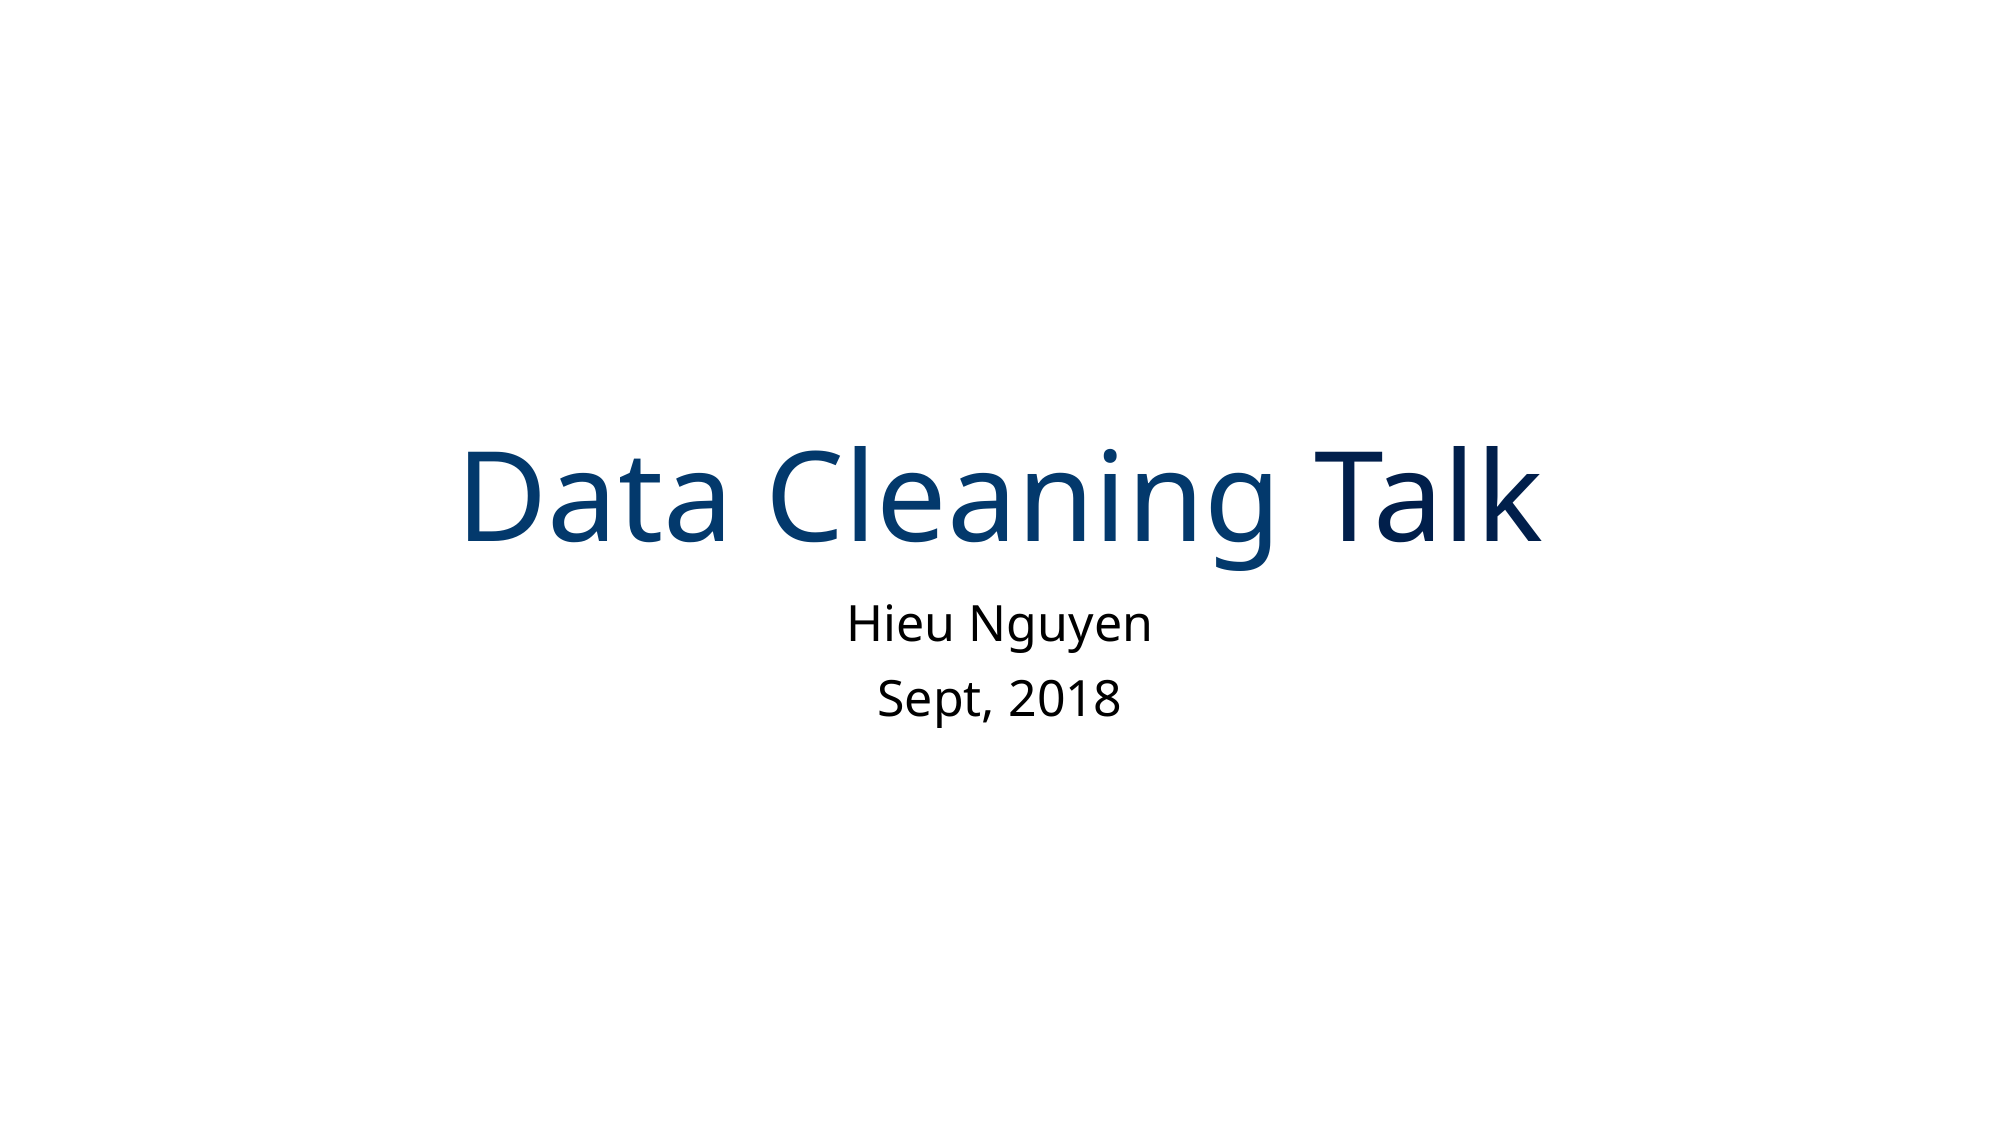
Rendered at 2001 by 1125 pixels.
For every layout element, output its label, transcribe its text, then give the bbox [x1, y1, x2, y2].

subtitle Hieu Nguyen Sept, 2018 [249, 590, 1750, 863]
title Data Cleaning Talk [249, 184, 1750, 576]
